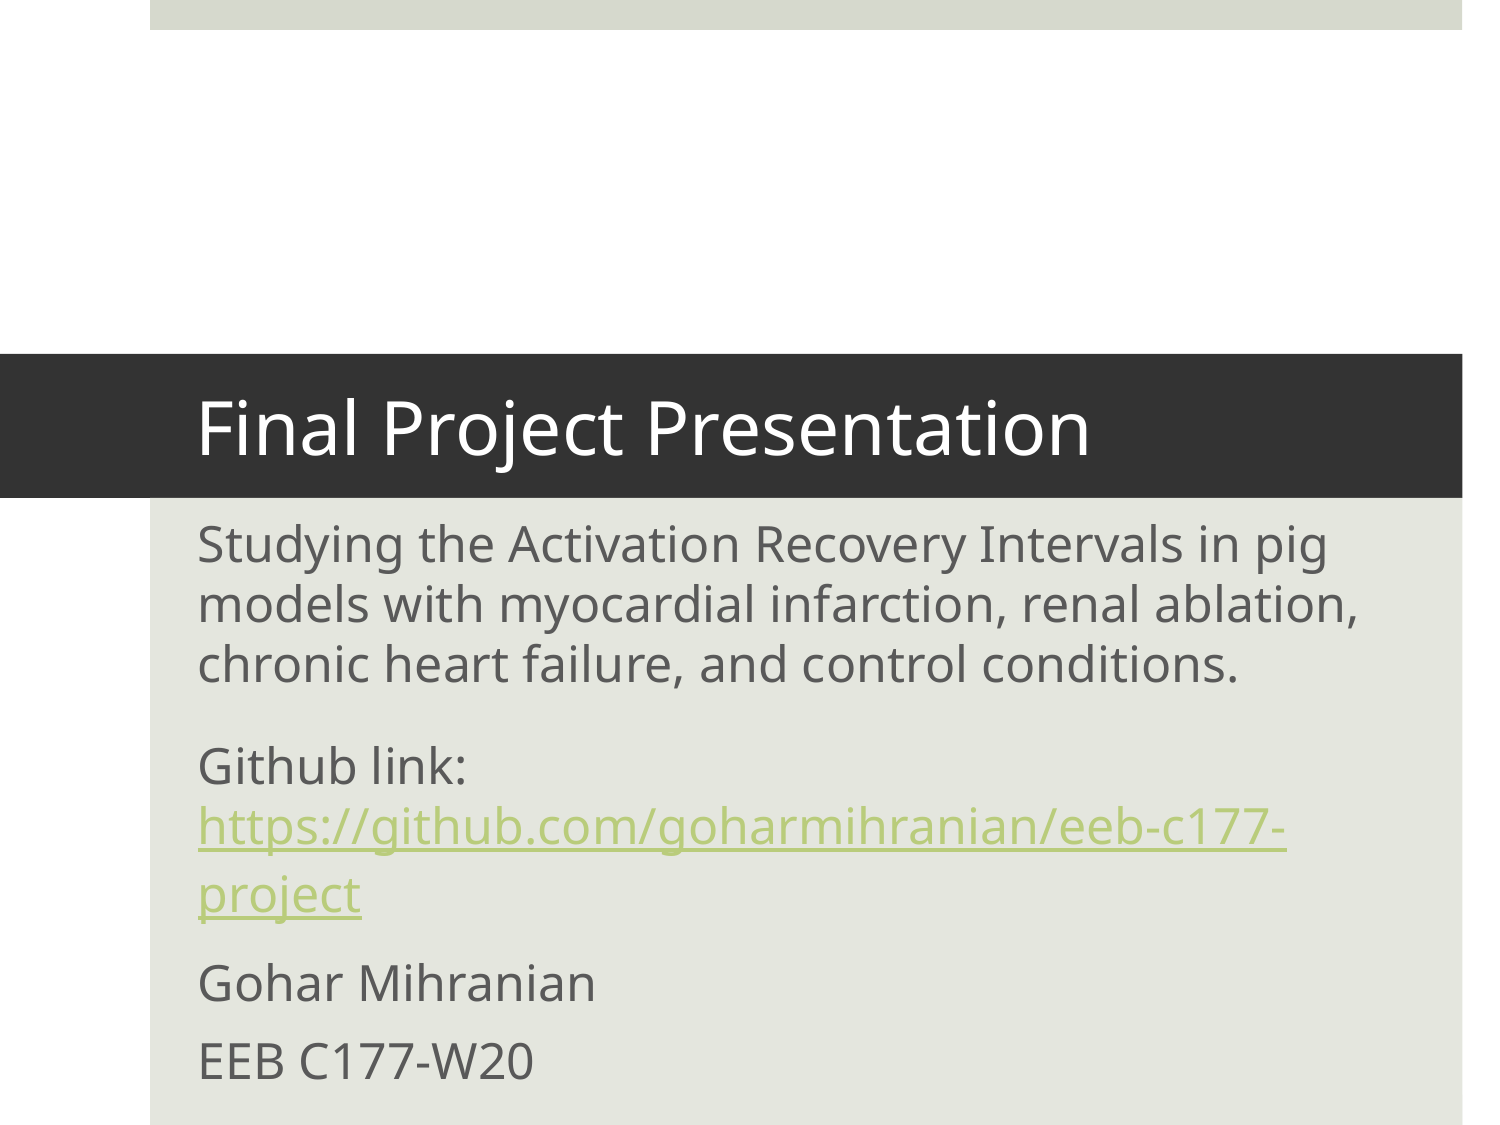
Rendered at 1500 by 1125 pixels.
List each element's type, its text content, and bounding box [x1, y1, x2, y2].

subtitle Studying the Activation Recovery Intervals in pig models with myocardial infarction, renal ablation, chronic heart failure, and control conditions. Github link: https://github.com/goharmihranian/eeb-c177-project Gohar Mihranian EEB C177-W20 [150, 497, 1463, 1125]
title Final Project Presentation [0, 353, 1463, 498]
